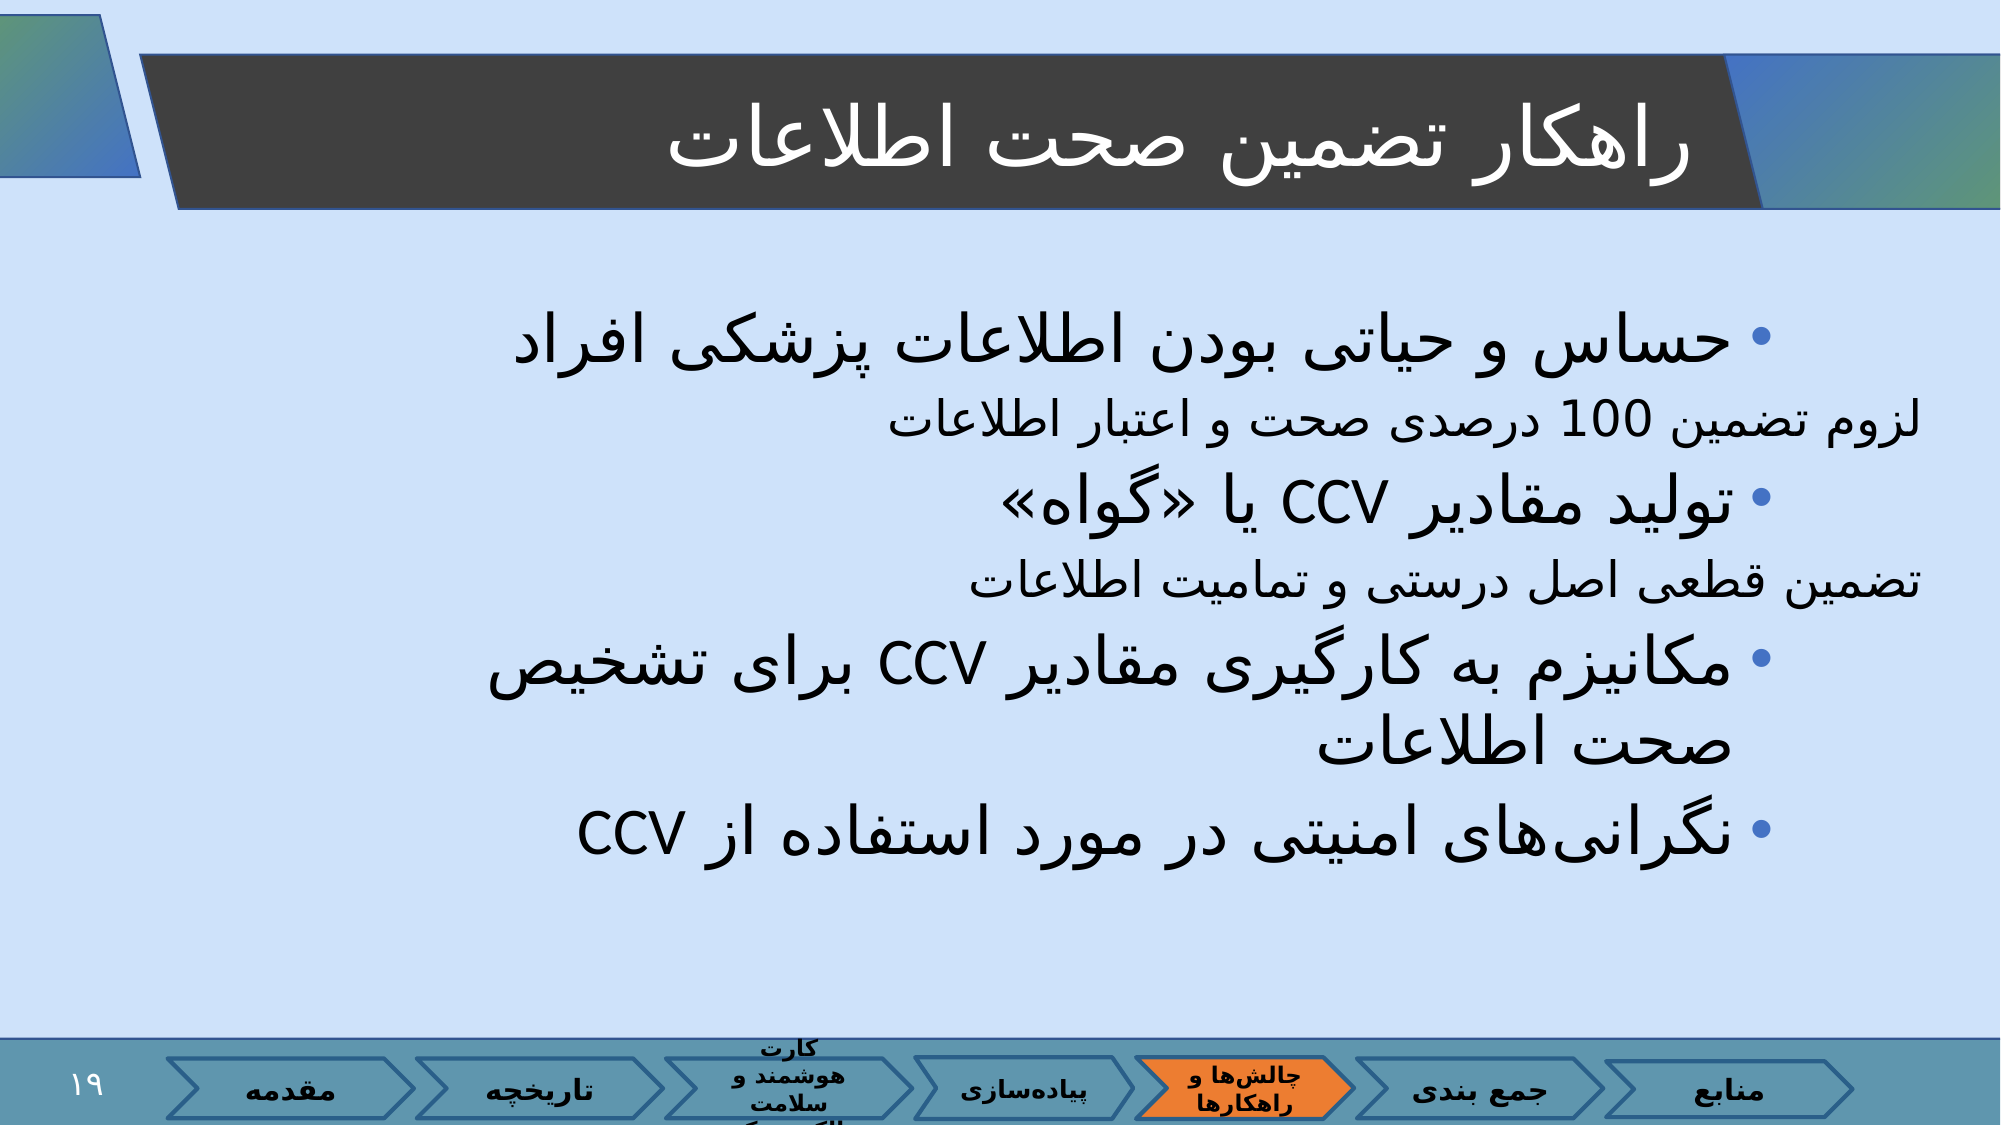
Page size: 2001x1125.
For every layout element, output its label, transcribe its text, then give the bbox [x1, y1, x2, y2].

text_box مقدمه [167, 1058, 414, 1119]
text_box تاریخچه [416, 1058, 664, 1119]
text_box پیاده‌سازی [915, 1057, 1134, 1119]
slide_number ۱۹ [0, 1052, 119, 1113]
text_box چالش‌ها و راهکارها [1136, 1057, 1355, 1119]
text_box منابع [1606, 1061, 1853, 1118]
text_box راهکار تضمین صحت اطلاعات [174, 75, 1711, 190]
text_box کارت هوشمند و سلامت الکترونیک [665, 1058, 913, 1119]
text_box جمع بندی [1356, 1058, 1604, 1119]
